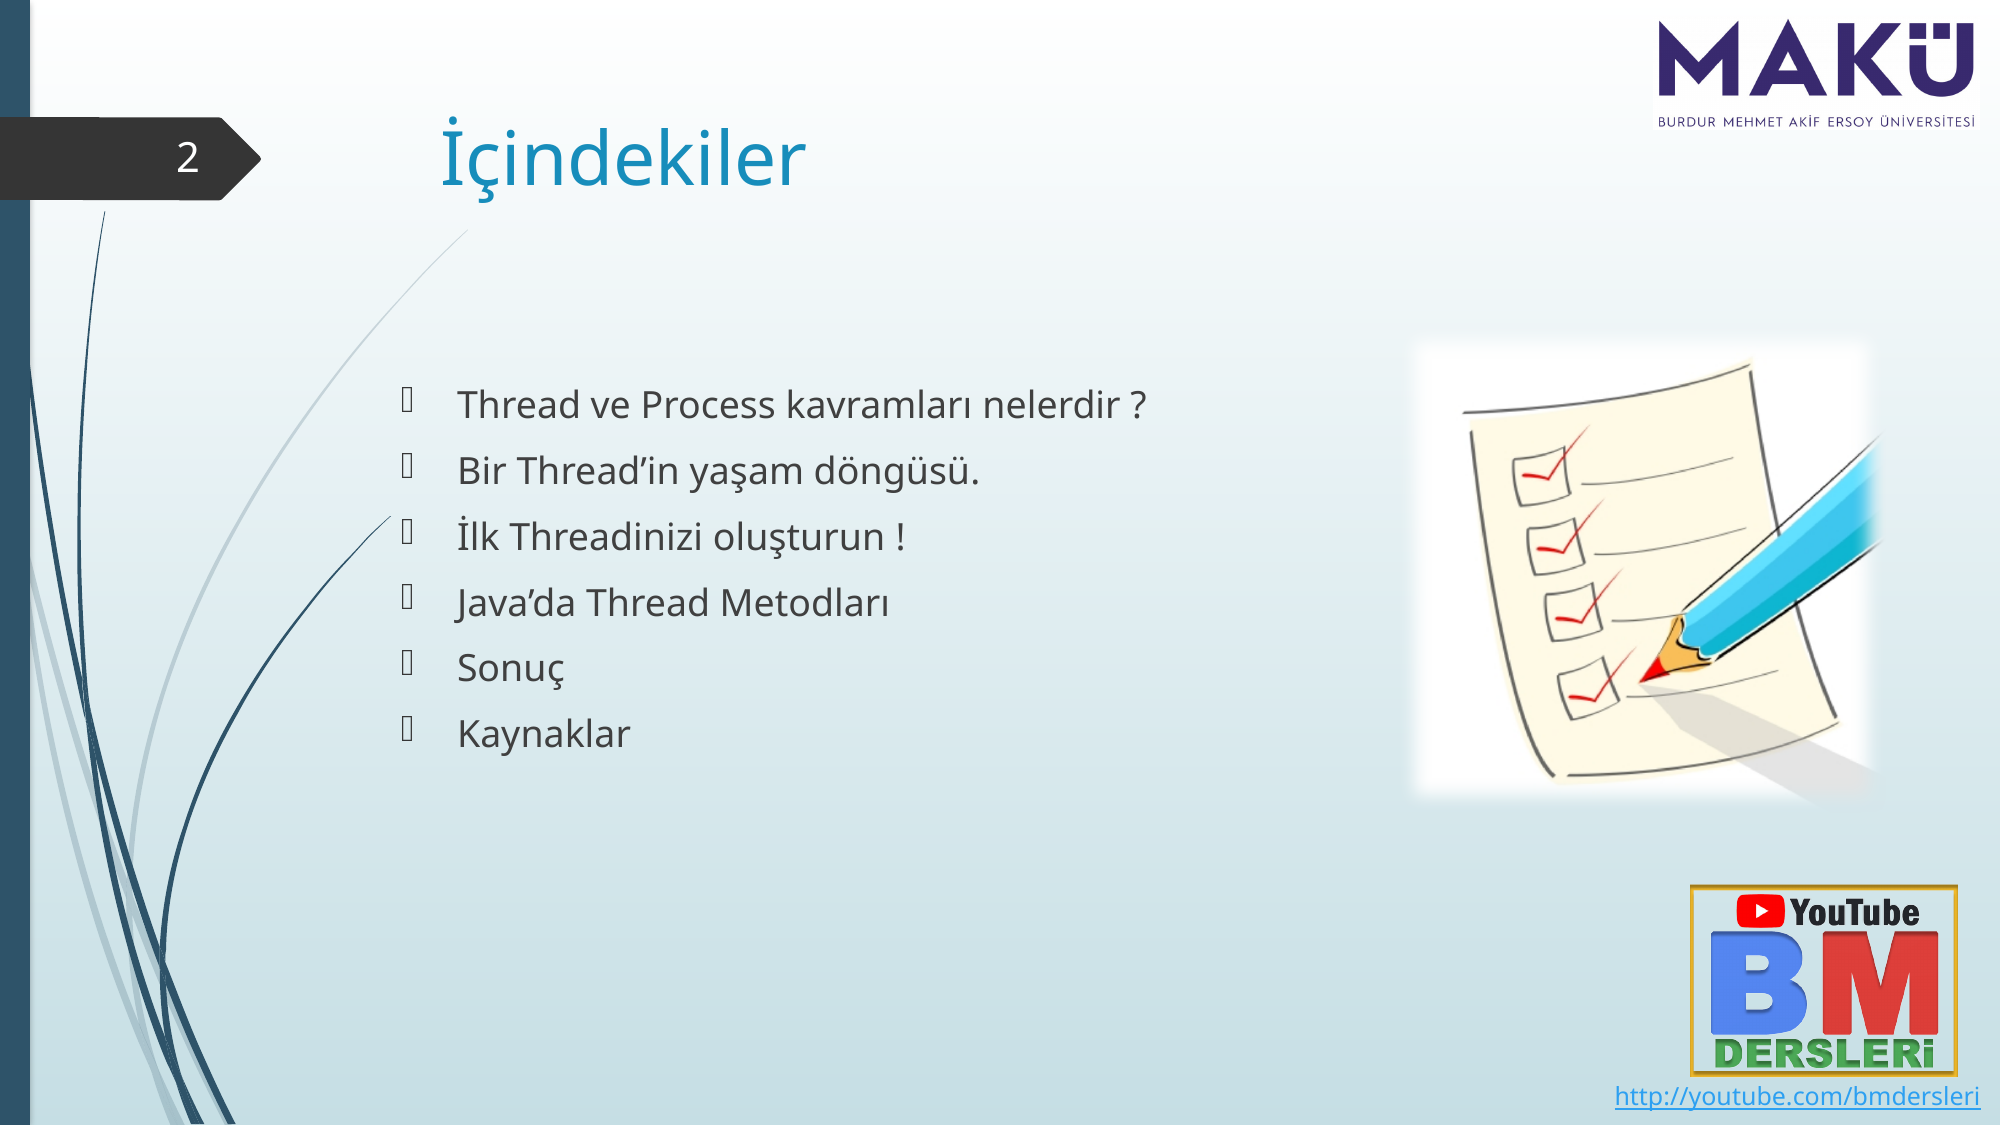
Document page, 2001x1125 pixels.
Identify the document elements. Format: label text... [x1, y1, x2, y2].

picture [1677, 845, 1970, 1114]
list Thread ve Process kavramları nelerdir ? Bir Thread’in yaşam döngüsü. İlk Threadinizi oluşturun ! Java’da Thread Metodları Sonuç Kaynaklar [385, 373, 1849, 994]
text_box http://youtube.com/bmdersleri [1570, 1073, 2000, 1123]
picture [1396, 323, 1886, 814]
picture [1652, 16, 1981, 130]
title İçindekiler [425, 102, 1888, 313]
slide_number 2 [87, 129, 216, 190]
